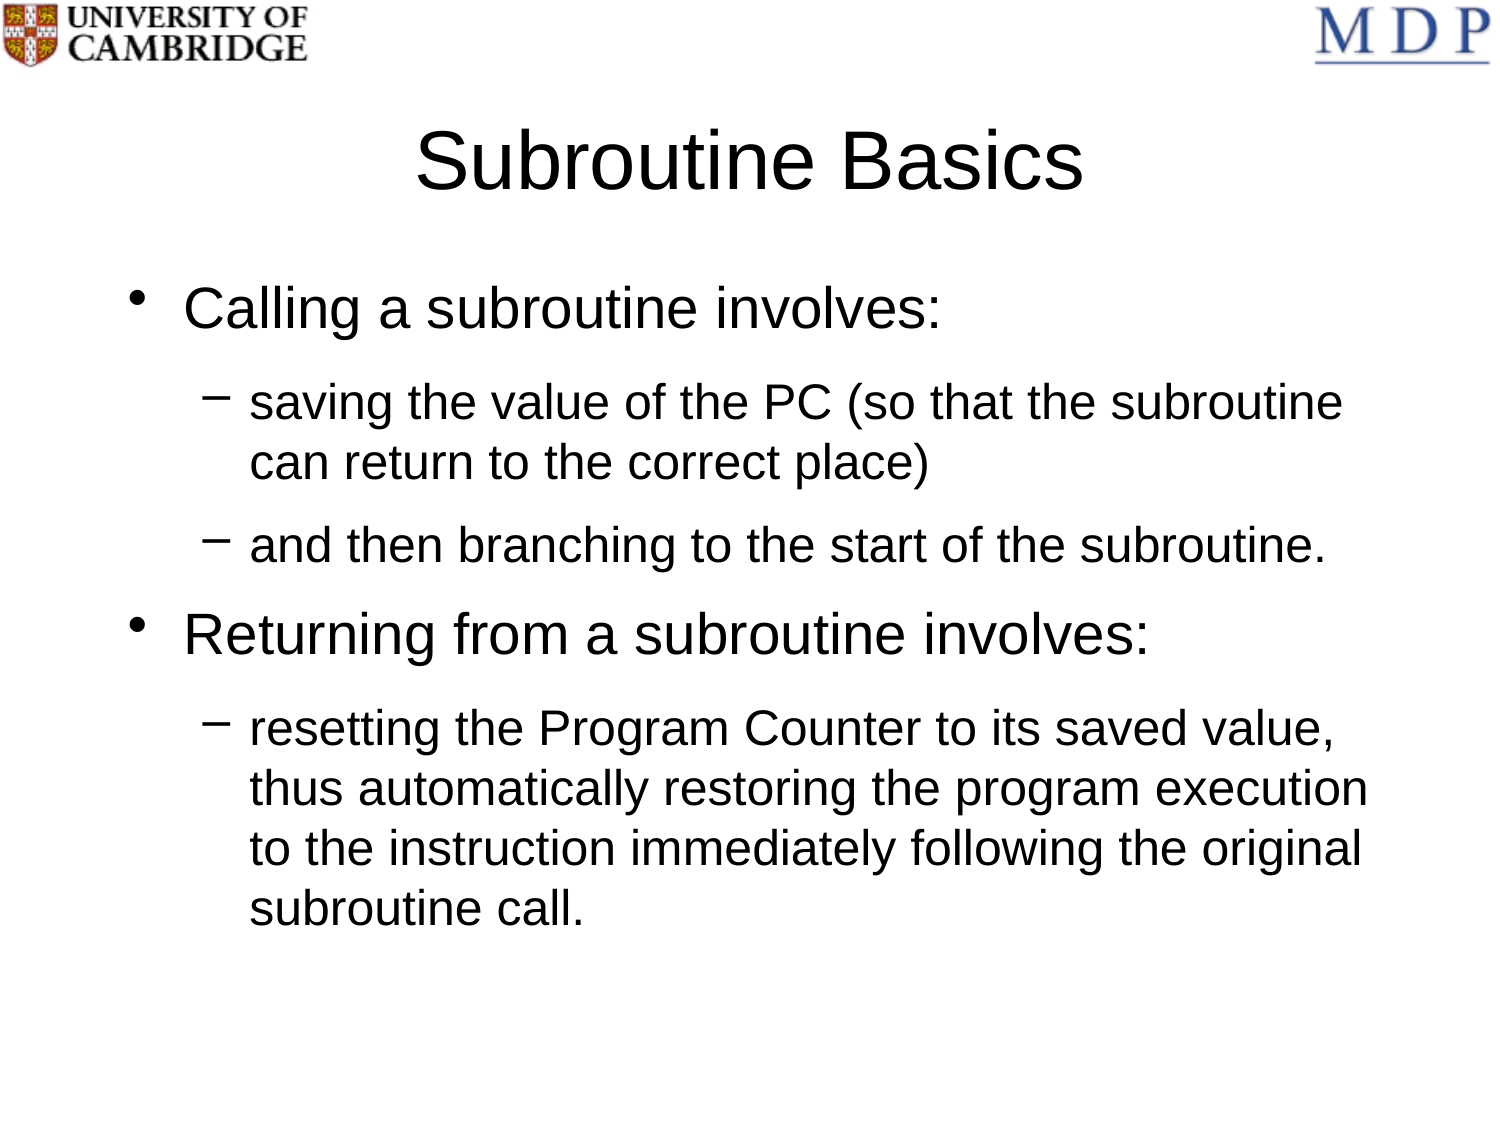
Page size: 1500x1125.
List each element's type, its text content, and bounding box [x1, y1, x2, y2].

picture [1309, 0, 1500, 72]
list Calling a subroutine involves: saving the value of the PC (so that the subroutine can return to the correct place) and then branching to the start of the subroutine. Returning from a subroutine involves: resetting the Program Counter to its saved value, thus automatically restoring the program execution to the instruction immediately following the original subroutine call. [112, 262, 1388, 1000]
title Subroutine Basics [112, 62, 1388, 250]
picture [0, 0, 344, 72]
